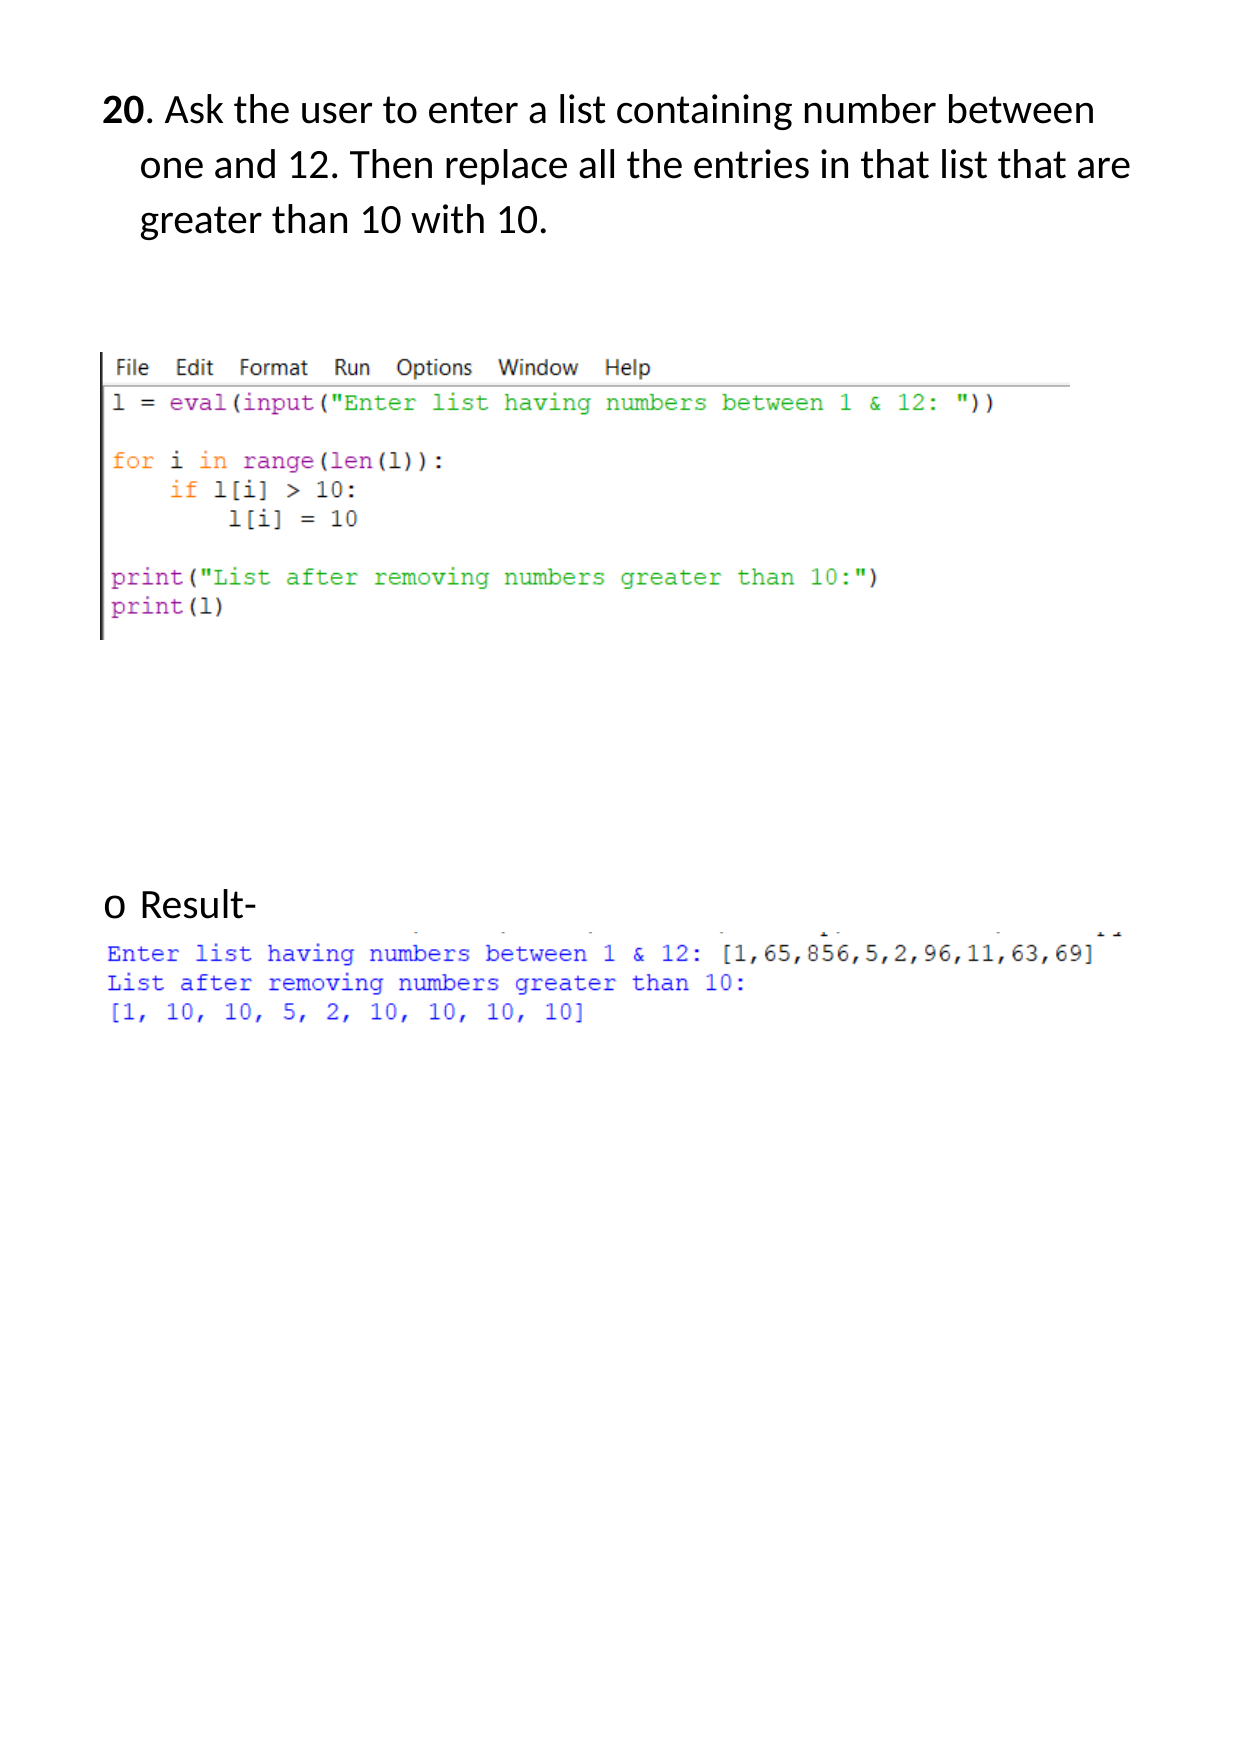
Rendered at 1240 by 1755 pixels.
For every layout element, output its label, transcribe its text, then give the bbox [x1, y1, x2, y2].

text_box o Result- [100, 877, 261, 928]
picture [99, 932, 1208, 1044]
picture [100, 351, 1070, 640]
text_box 20. Ask the user to enter a list containing number between one and 12. Then replace all the entries in that list that are greater than 10 with 10. [100, 76, 1140, 242]
